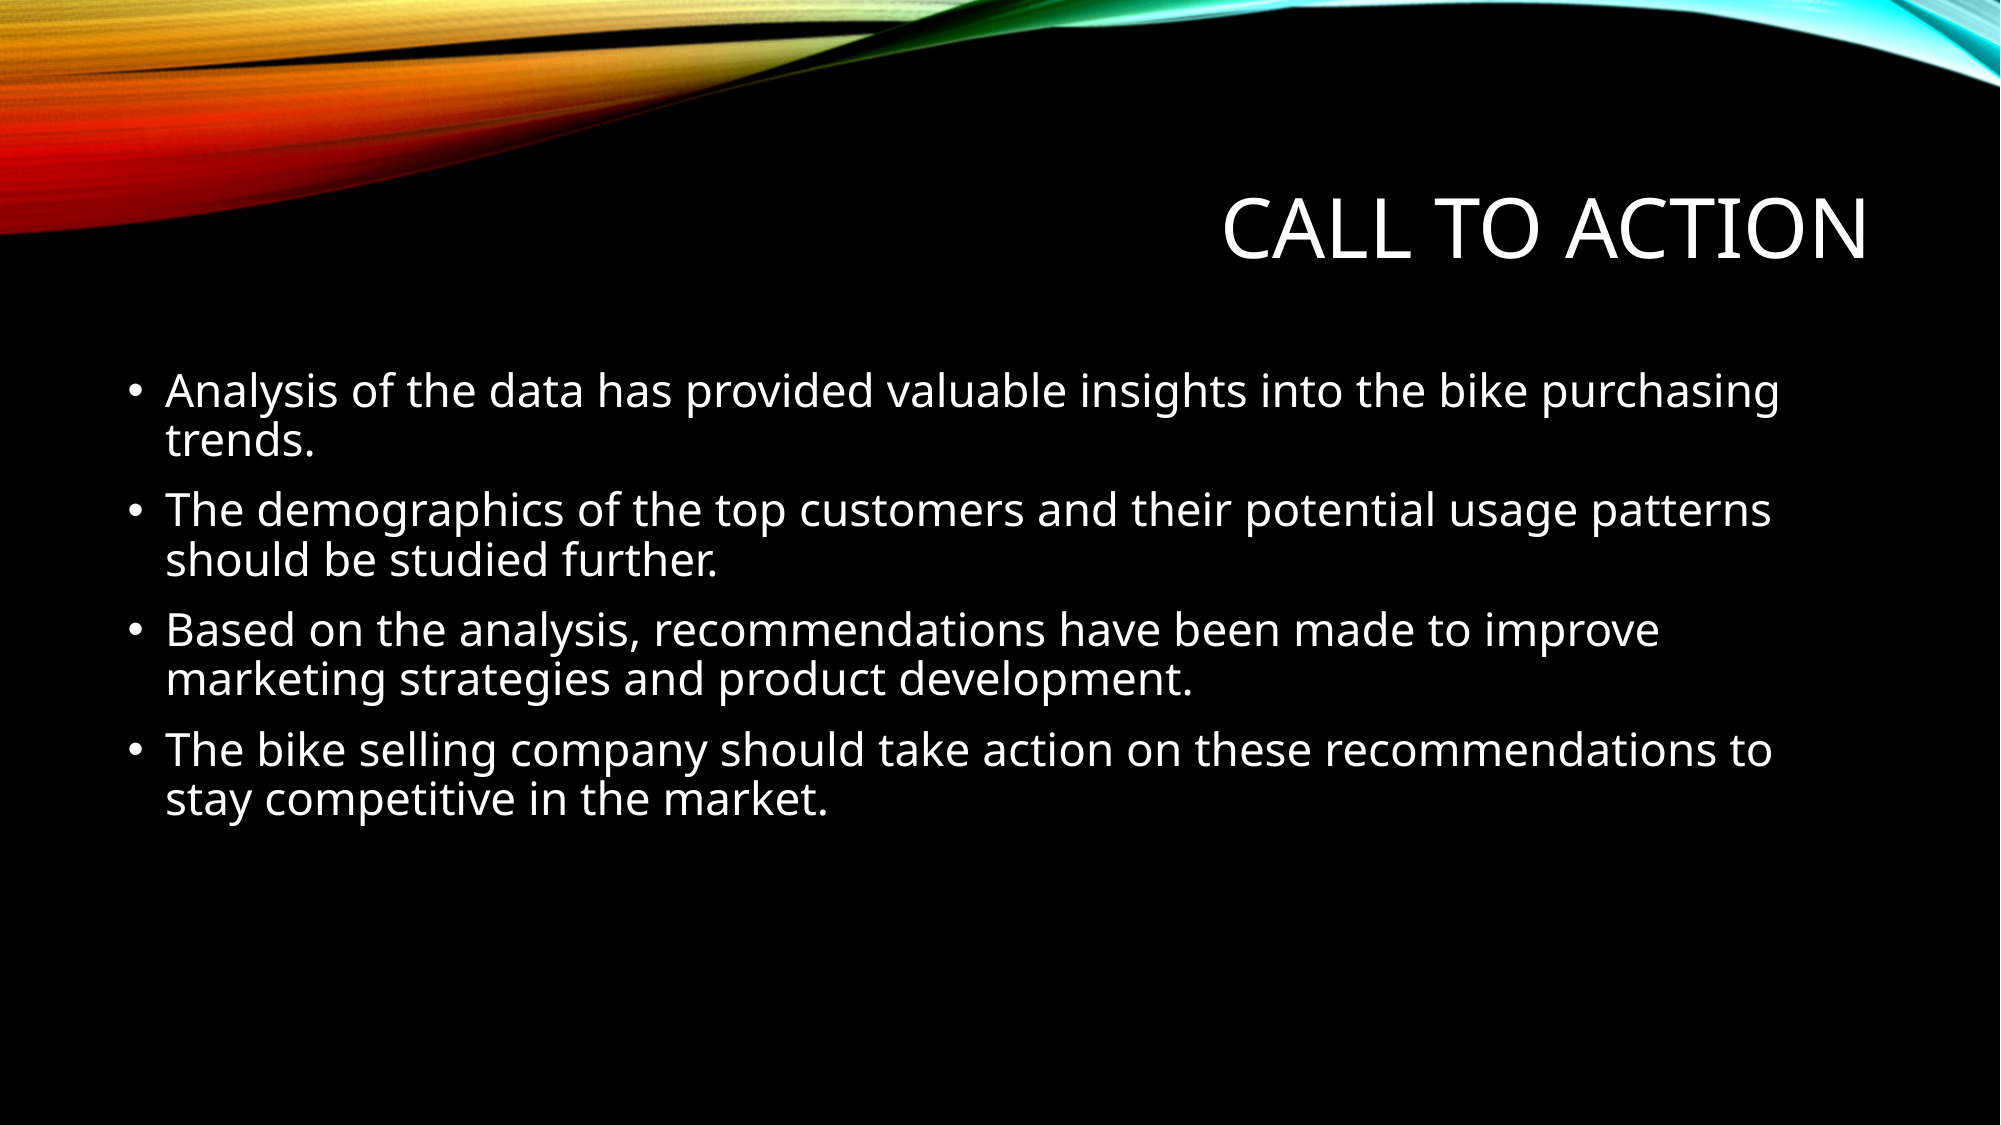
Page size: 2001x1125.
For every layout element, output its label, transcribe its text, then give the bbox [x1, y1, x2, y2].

list Analysis of the data has provided valuable insights into the bike purchasing trends. The demographics of the top customers and their potential usage patterns should be studied further. Based on the analysis, recommendations have been made to improve marketing strategies and product development. The bike selling company should take action on these recommendations to stay competitive in the market. [112, 360, 1888, 1021]
title Call to Action [474, 125, 1888, 338]
picture [0, 0, 2000, 237]
